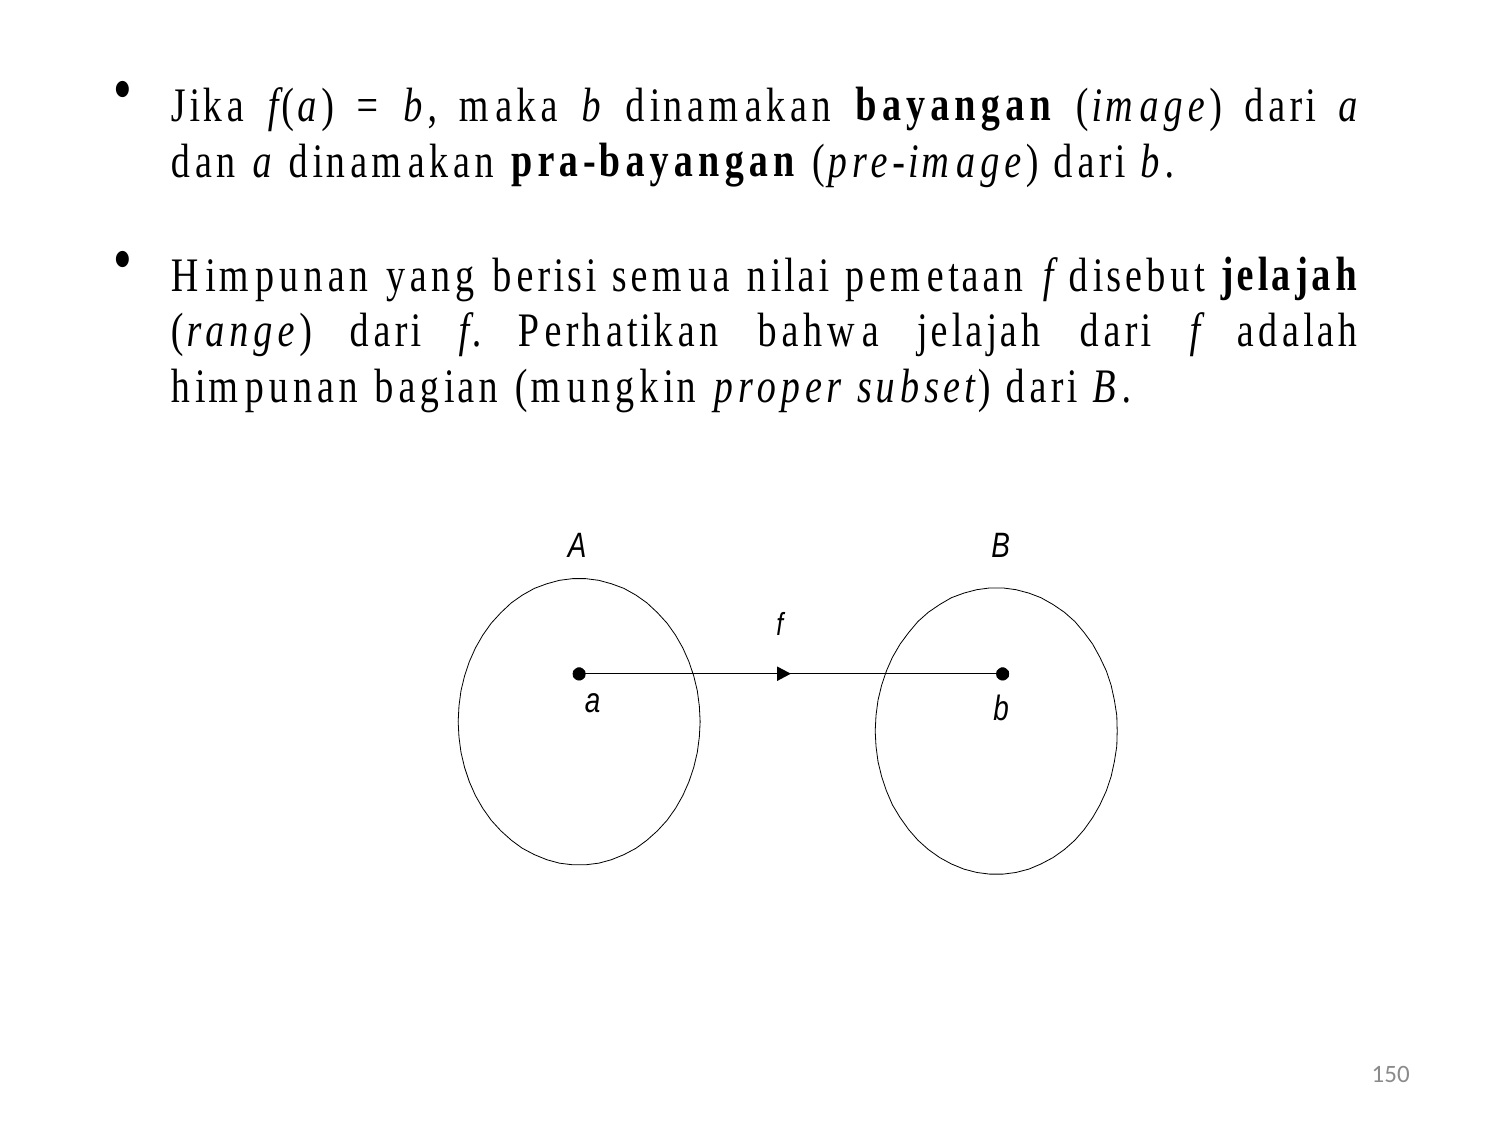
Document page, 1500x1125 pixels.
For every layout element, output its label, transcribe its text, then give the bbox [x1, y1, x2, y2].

slide_number 150 [1074, 1042, 1425, 1103]
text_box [62, 74, 1363, 945]
